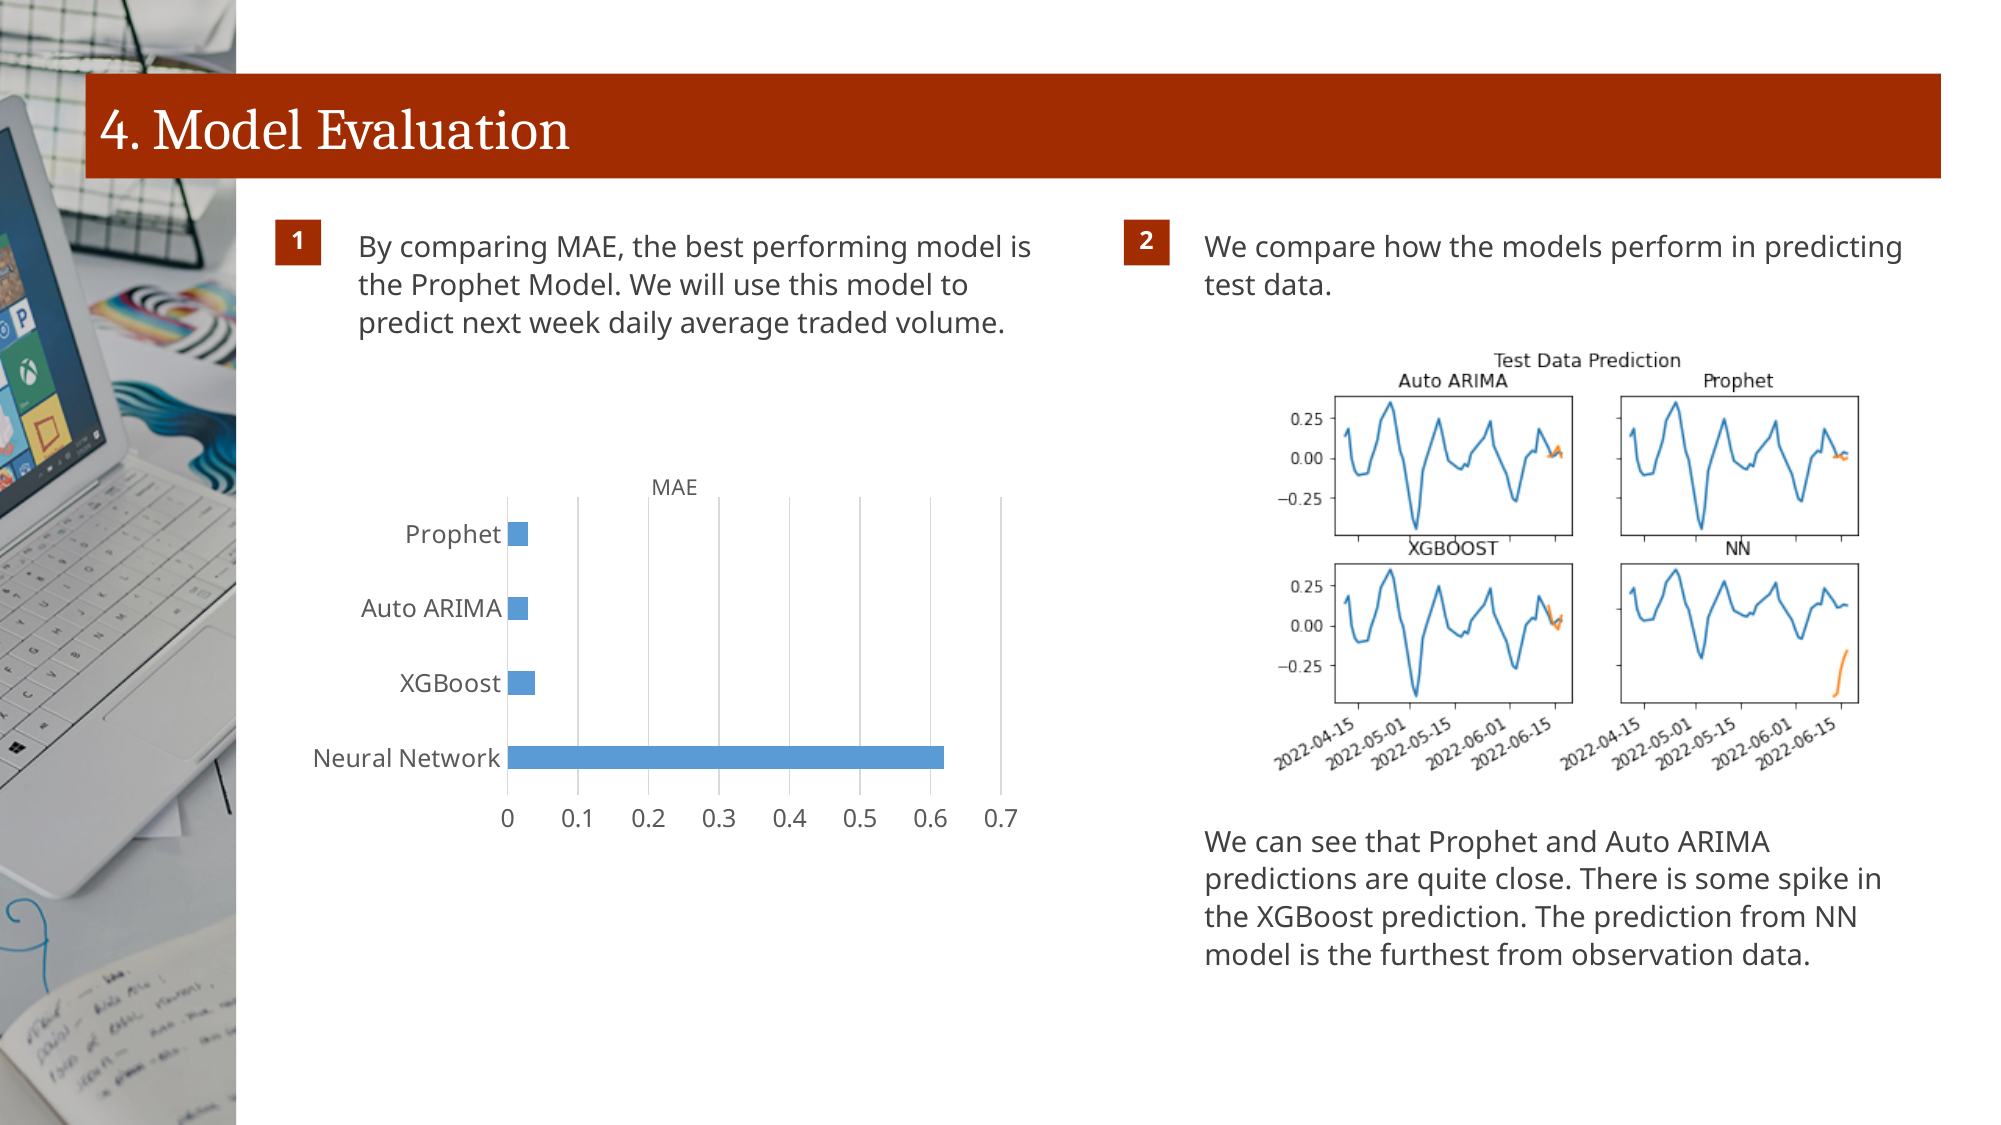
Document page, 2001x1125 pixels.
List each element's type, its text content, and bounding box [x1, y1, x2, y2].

title 4. Model Evaluation [85, 73, 1941, 179]
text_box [1115, 216, 1178, 266]
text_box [266, 216, 330, 266]
text_box We can see that Prophet and Auto ARIMA predictions are quite close. There is some spike in the XGBoost prediction. The prediction from NN model is the furthest from observation data. [1189, 812, 1941, 980]
picture [0, 0, 237, 1125]
text_box By comparing MAE, the best performing model is the Prophet Model. We will use this model to predict next week daily average traded volume. [343, 218, 1070, 427]
text_box We compare how the models perform in predicting test data. [1189, 218, 1941, 313]
chart [297, 429, 1033, 844]
picture [1261, 341, 1869, 784]
